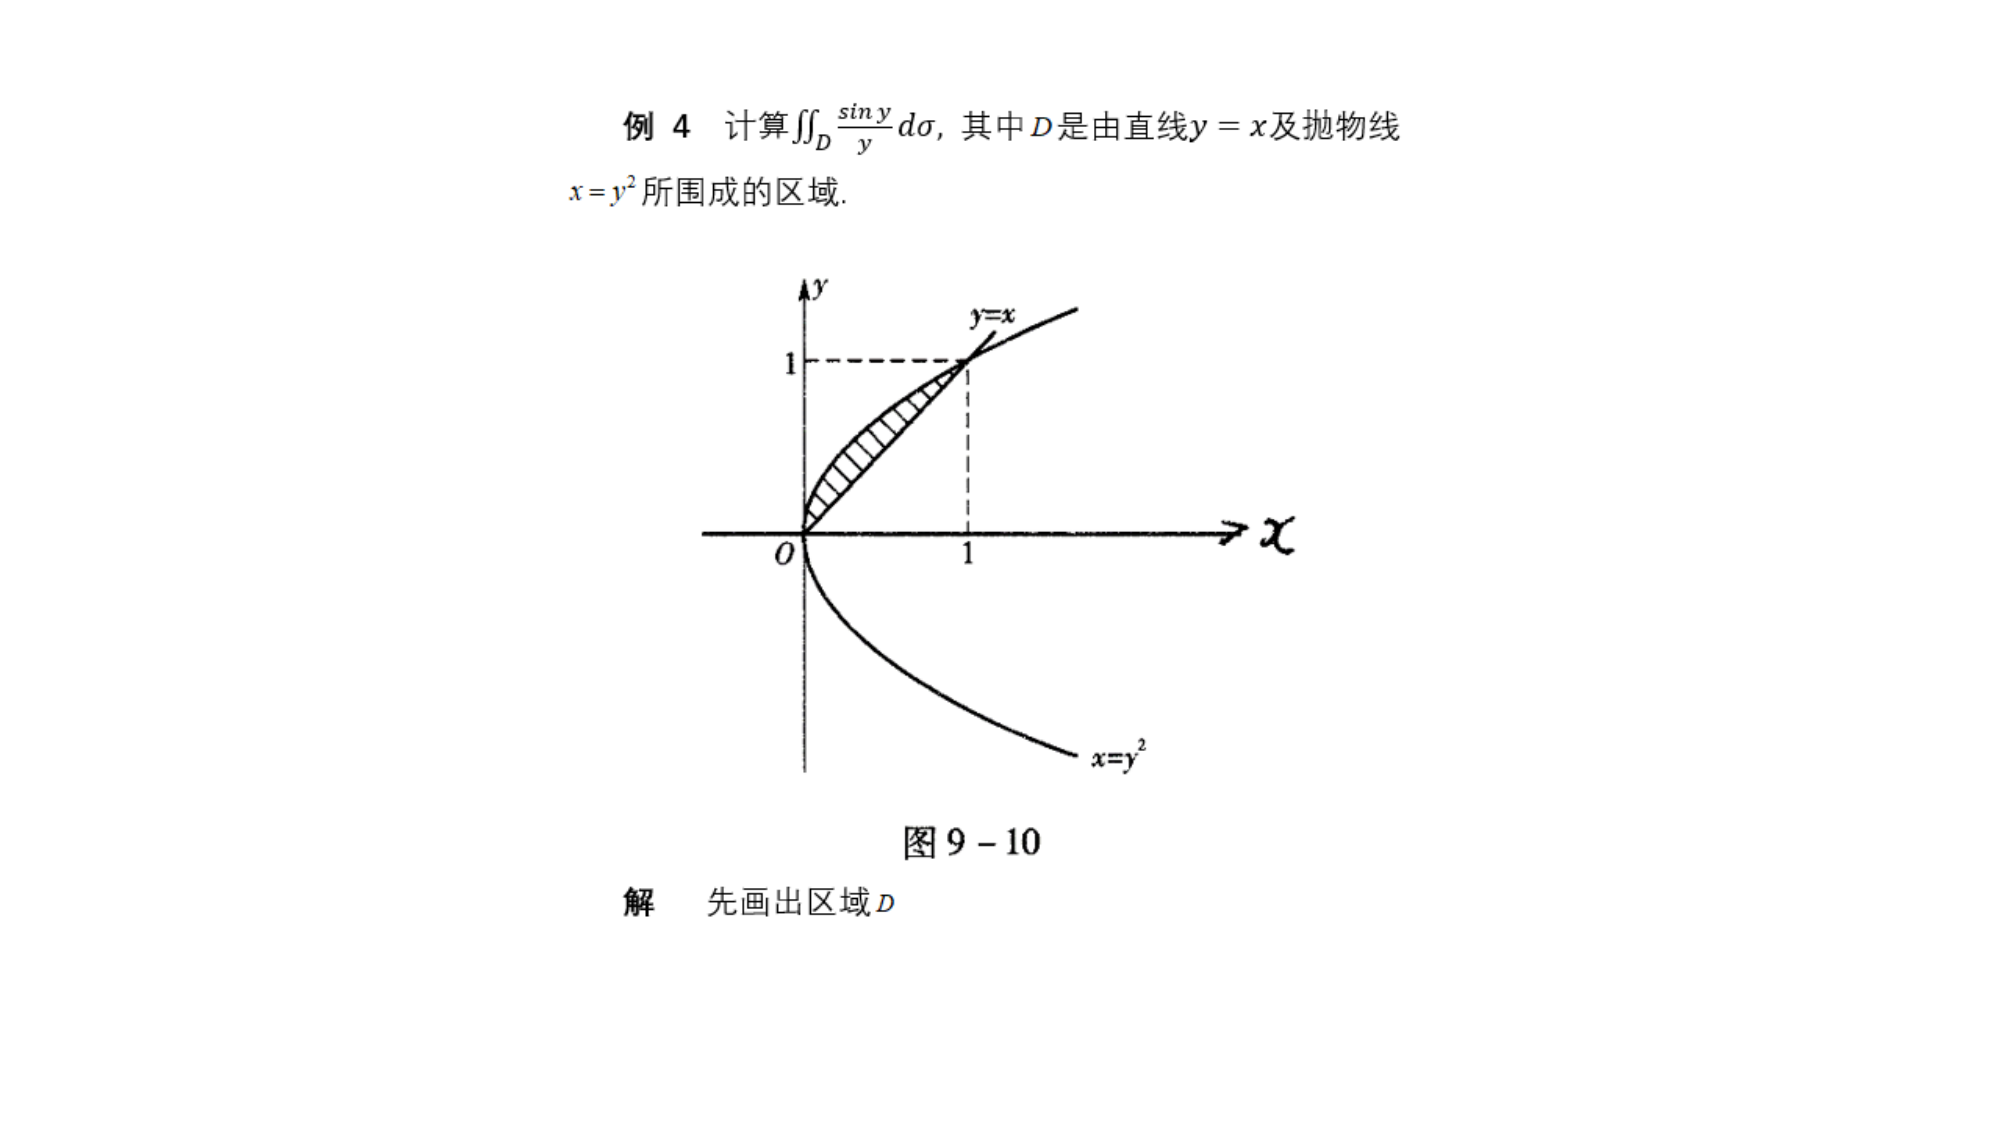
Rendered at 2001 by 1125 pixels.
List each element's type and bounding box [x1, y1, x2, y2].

picture [541, 80, 1459, 1045]
